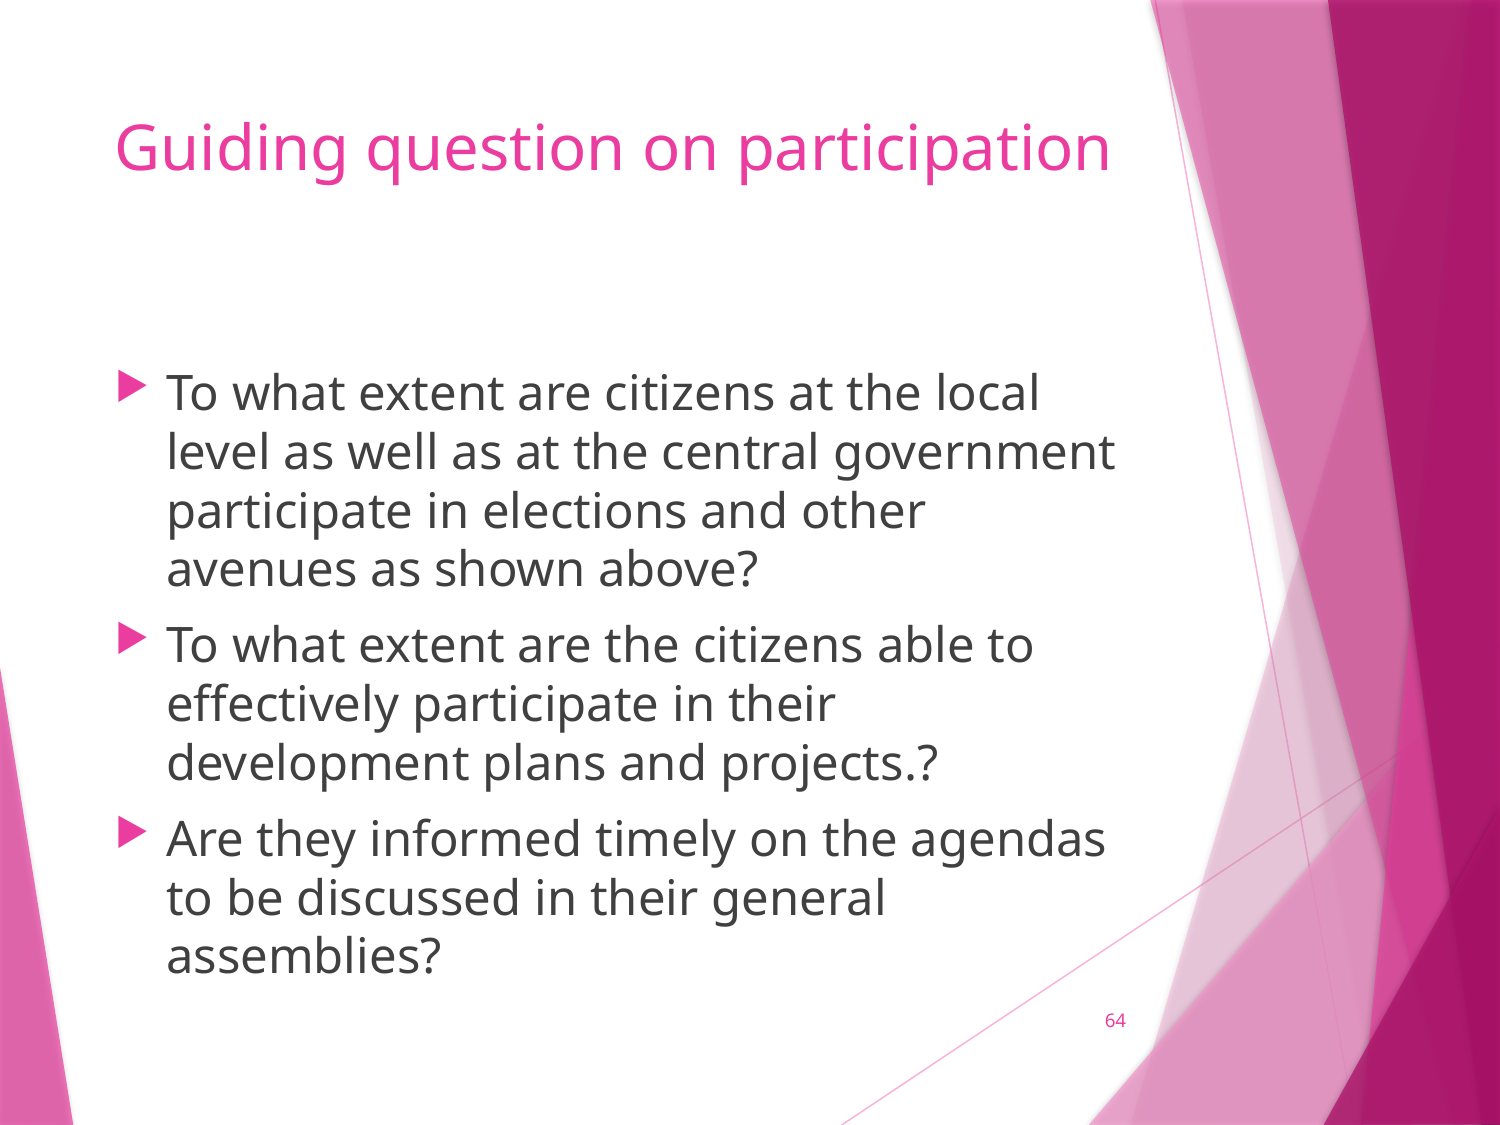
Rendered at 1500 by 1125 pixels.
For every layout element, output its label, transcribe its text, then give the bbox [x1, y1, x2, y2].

title Guiding question on participation [99, 99, 1142, 317]
list To what extent are citizens at the local level as well as at the central government participate in elections and other avenues as shown above? To what extent are the citizens able to effectively participate in their development plans and projects.? Are they informed timely on the agendas to be discussed in their general assemblies? [99, 354, 1142, 992]
slide_number 64 [1057, 991, 1142, 1051]
